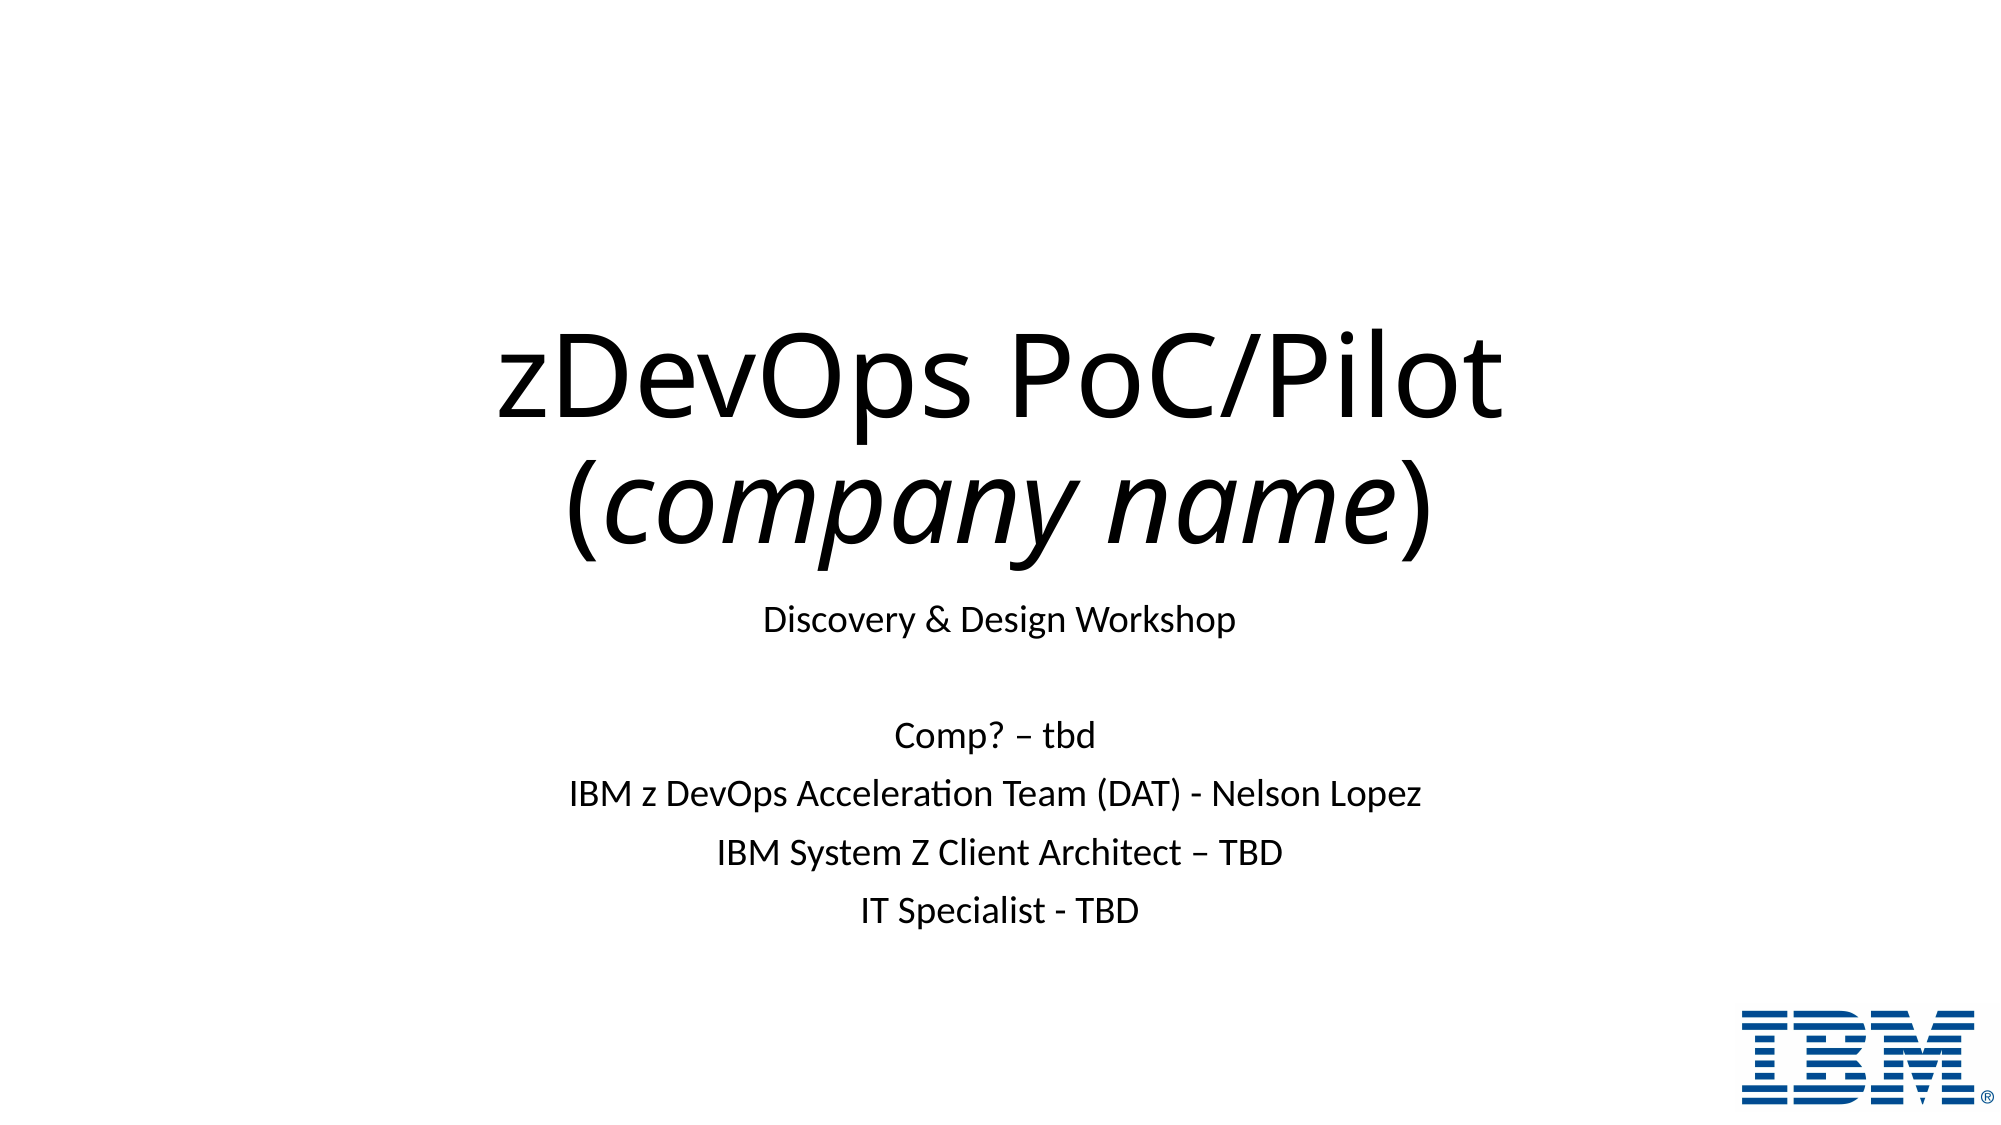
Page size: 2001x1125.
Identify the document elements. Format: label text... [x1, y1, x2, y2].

picture [1735, 1003, 2000, 1112]
subtitle Discovery & Design Workshop Comp? – tbd IBM z DevOps Acceleration Team (DAT) - Nelson Lopez IBM System Z Client Architect – TBD IT Specialist - TBD [249, 590, 1750, 941]
title zDevOps PoC/Pilot (company name) [249, 184, 1750, 576]
